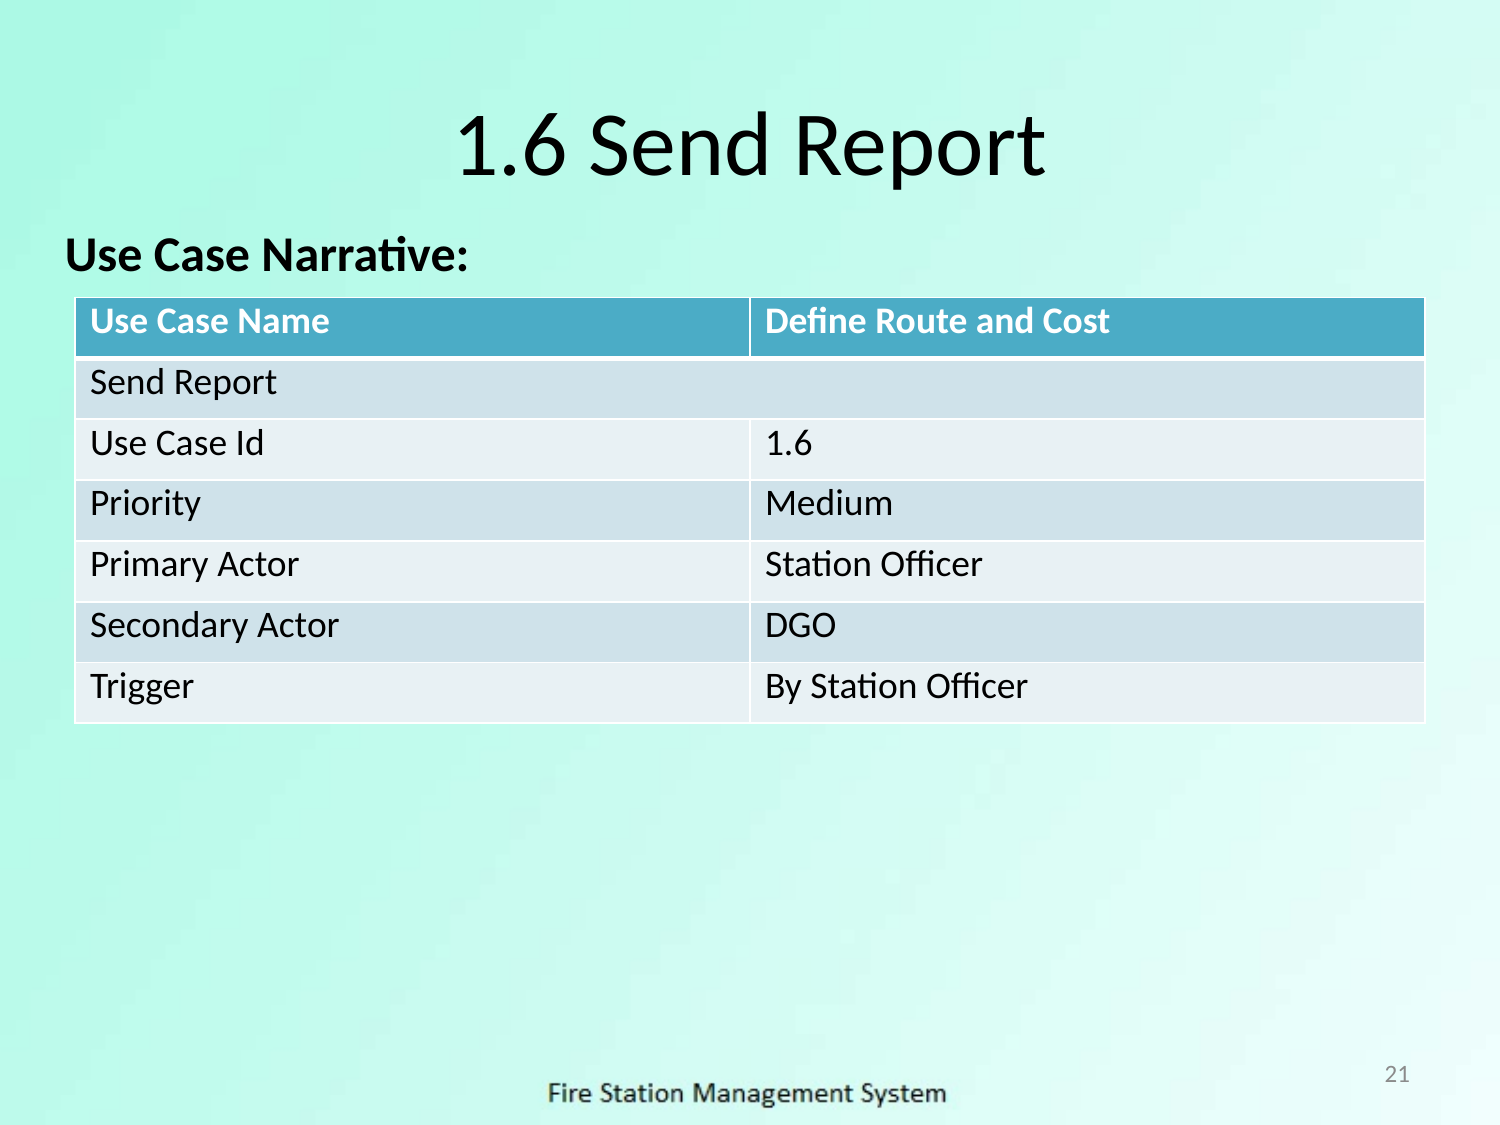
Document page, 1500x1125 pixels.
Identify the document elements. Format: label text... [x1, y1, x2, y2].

table_cell 1.6 [751, 420, 1424, 479]
table_cell By Station Officer [751, 663, 1424, 722]
table_cell Primary Actor [76, 542, 749, 601]
table_cell Medium [751, 481, 1424, 540]
title 1.6 Send Report [75, 45, 1425, 233]
slide_number 21 [1074, 1042, 1425, 1103]
table_cell Station Officer [751, 542, 1424, 601]
table_cell Secondary Actor [76, 603, 749, 662]
table_cell Trigger [76, 663, 749, 722]
table_header Define Route and Cost [751, 298, 1424, 356]
picture [0, 0, 1500, 1125]
table_cell Use Case Id [76, 420, 749, 479]
text_box Use Case Narrative: [50, 214, 838, 290]
table_cell DGO [751, 603, 1424, 662]
table_cell Priority [76, 481, 749, 540]
table_header Use Case Name [76, 298, 749, 356]
table_cell Send Report [76, 361, 1424, 418]
